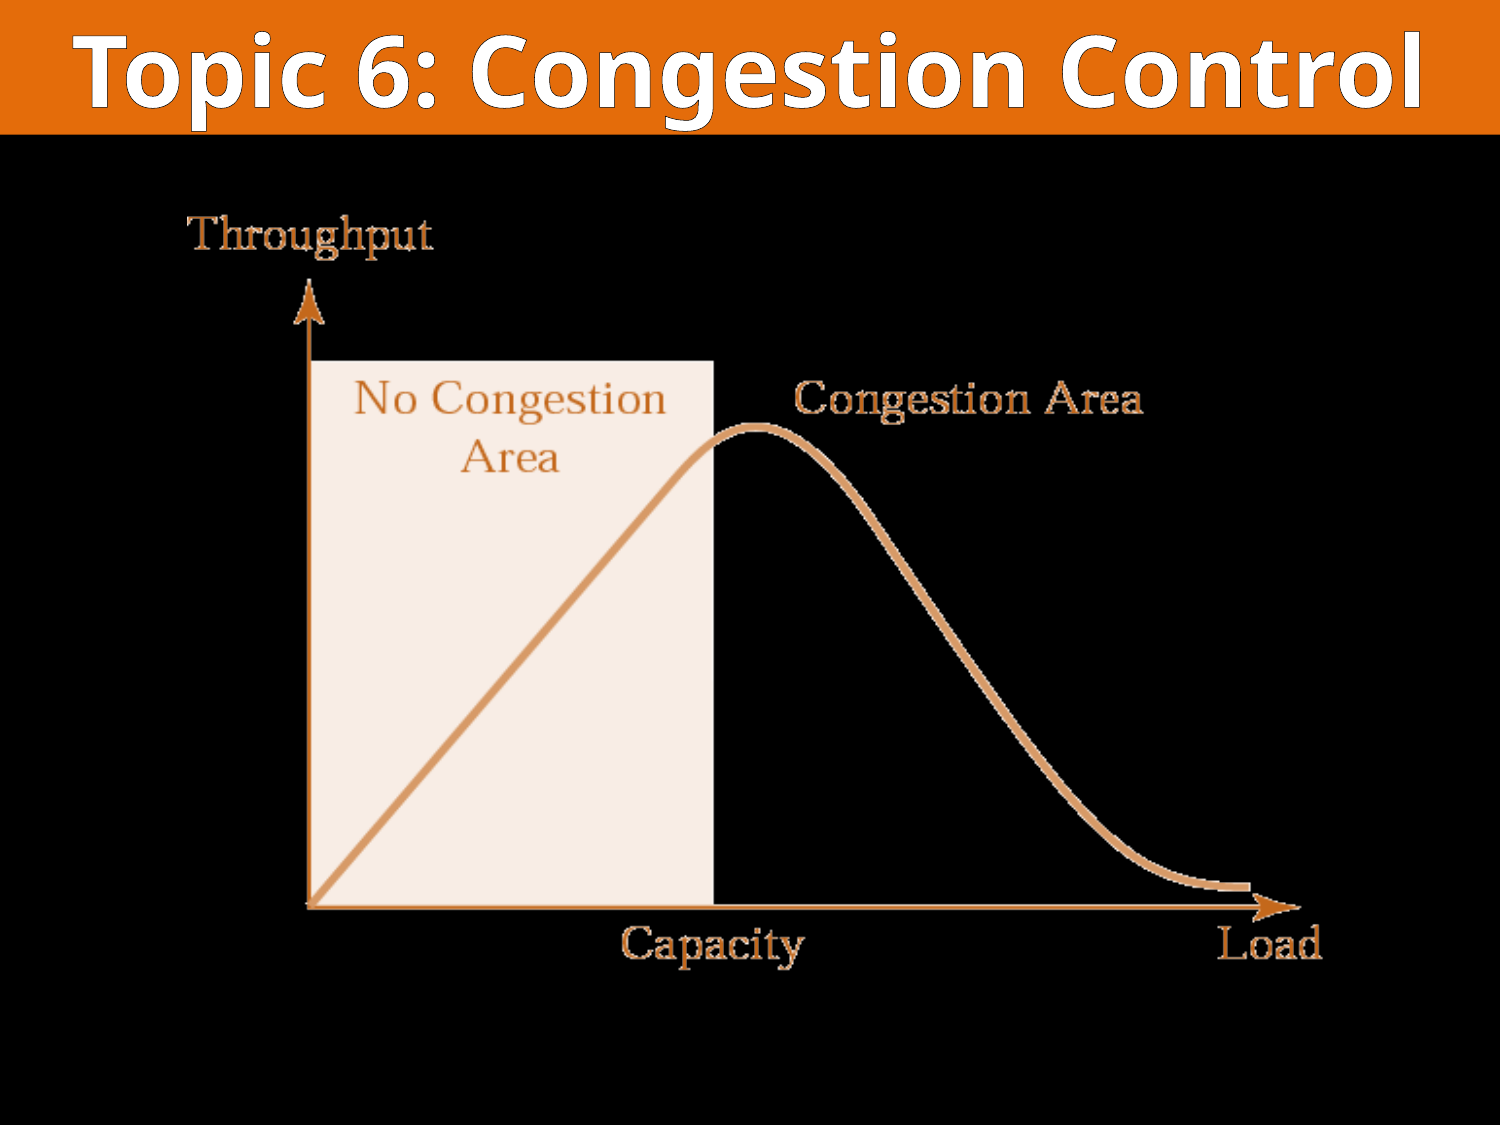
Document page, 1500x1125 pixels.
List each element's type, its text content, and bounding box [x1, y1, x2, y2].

text_box Topic 6: Congestion Control [0, 0, 1500, 135]
picture [187, 208, 1326, 975]
